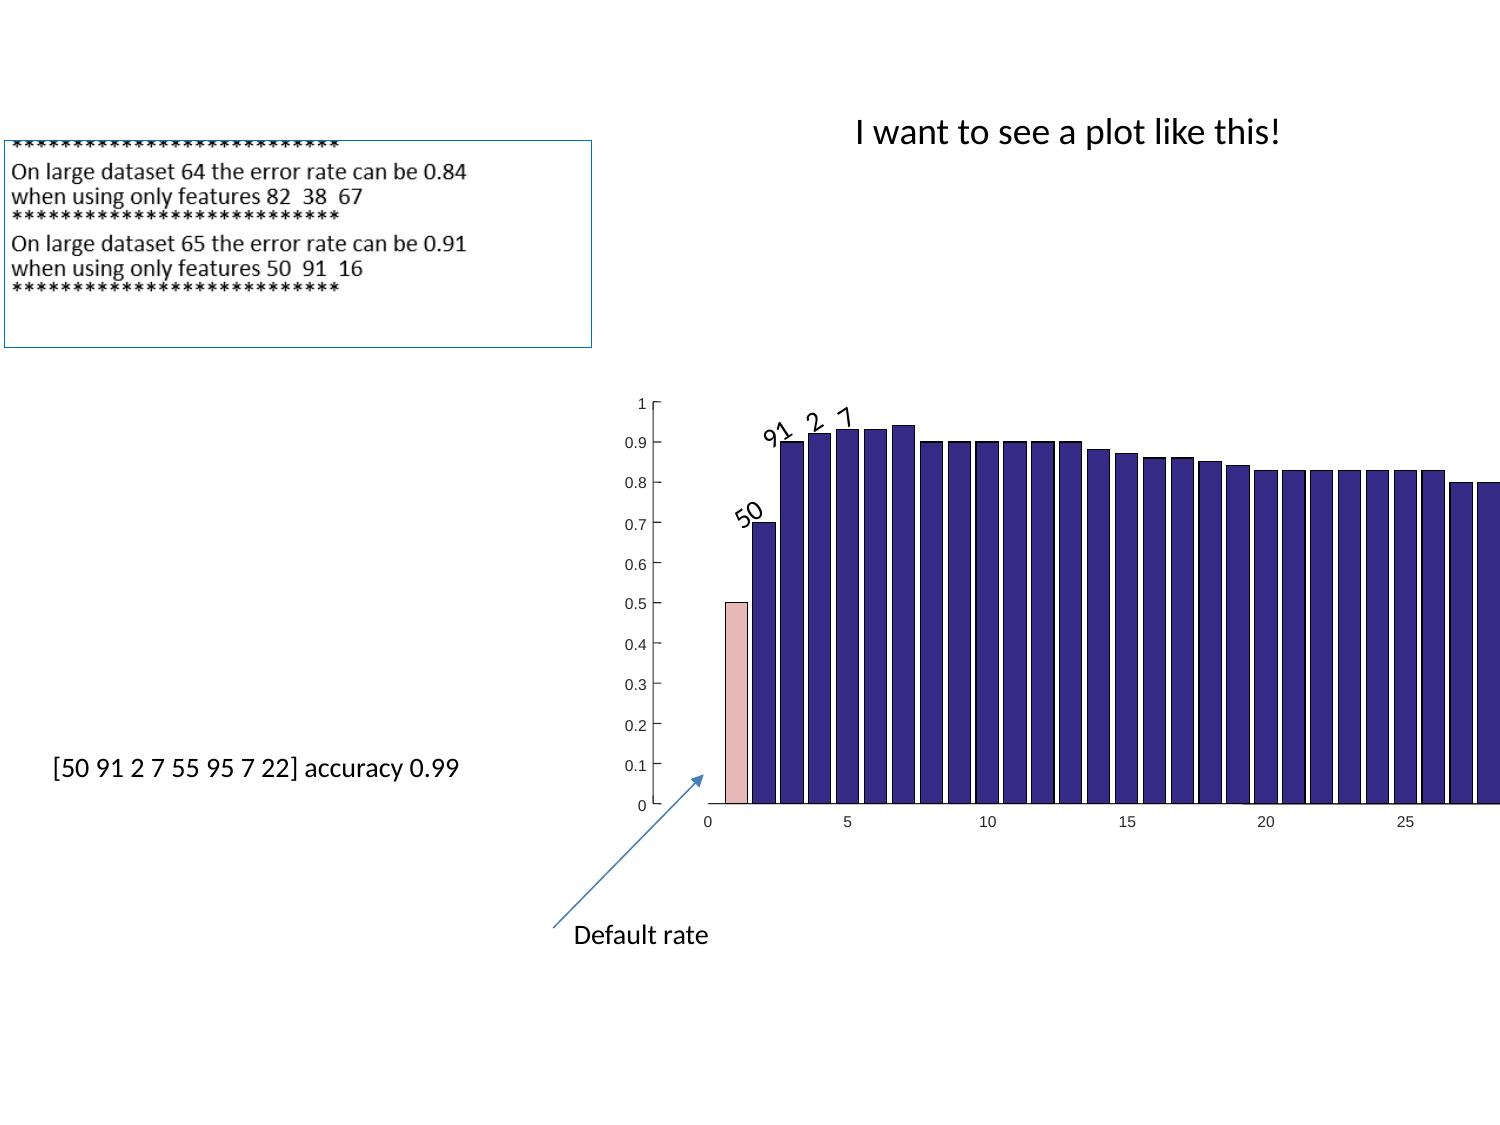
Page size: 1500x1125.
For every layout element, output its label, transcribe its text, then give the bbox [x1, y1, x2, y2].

text_box [1282, 470, 1306, 804]
text_box Default rate [559, 908, 724, 958]
text_box [1421, 470, 1445, 804]
text_box 0.4 [624, 634, 647, 654]
text_box [976, 441, 999, 804]
picture [4, 140, 592, 348]
text_box [1059, 441, 1082, 804]
text_box [1115, 453, 1138, 804]
text_box [1003, 441, 1027, 804]
text_box [836, 438, 859, 804]
text_box 0.8 [624, 473, 647, 493]
text_box 0.9 [624, 433, 647, 453]
text_box I want to see a plot like this! [840, 99, 1298, 160]
text_box [1449, 482, 1473, 804]
text_box [1394, 470, 1417, 804]
text_box [725, 602, 748, 804]
text_box 7 [814, 384, 878, 449]
text_box [808, 439, 831, 804]
text_box [780, 446, 804, 804]
text_box [1171, 457, 1194, 804]
text_box [1087, 449, 1110, 804]
text_box 2 [781, 388, 832, 453]
text_box [948, 441, 971, 804]
text_box 0.6 [624, 554, 647, 574]
text_box 0.7 [624, 514, 647, 534]
text_box [1226, 465, 1250, 804]
text_box [920, 441, 943, 804]
text_box [50 91 2 7 55 95 7 22] accuracy 0.99 [37, 742, 494, 791]
text_box [1198, 461, 1222, 804]
text_box 0.1 [624, 755, 647, 772]
text_box [1031, 441, 1055, 804]
text_box [864, 429, 887, 804]
text_box 50 [710, 476, 786, 550]
text_box 0.5 [624, 594, 647, 614]
text_box 1 [637, 393, 647, 413]
text_box 5 [843, 812, 852, 831]
text_box 0.2 [624, 715, 647, 735]
text_box [1310, 470, 1333, 804]
text_box 15 [1118, 812, 1137, 831]
text_box 10 [979, 812, 997, 831]
text_box [1366, 470, 1389, 804]
text_box 20 [1257, 812, 1275, 831]
text_box 0 [708, 812, 713, 831]
text_box [752, 524, 776, 804]
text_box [552, 774, 704, 929]
text_box 0.3 [624, 674, 647, 694]
text_box [1338, 470, 1361, 804]
text_box 91 [738, 396, 802, 470]
text_box [892, 425, 915, 804]
text_box [1477, 482, 1500, 804]
text_box [1254, 470, 1278, 804]
text_box 25 [1396, 812, 1415, 831]
text_box [1143, 457, 1166, 804]
